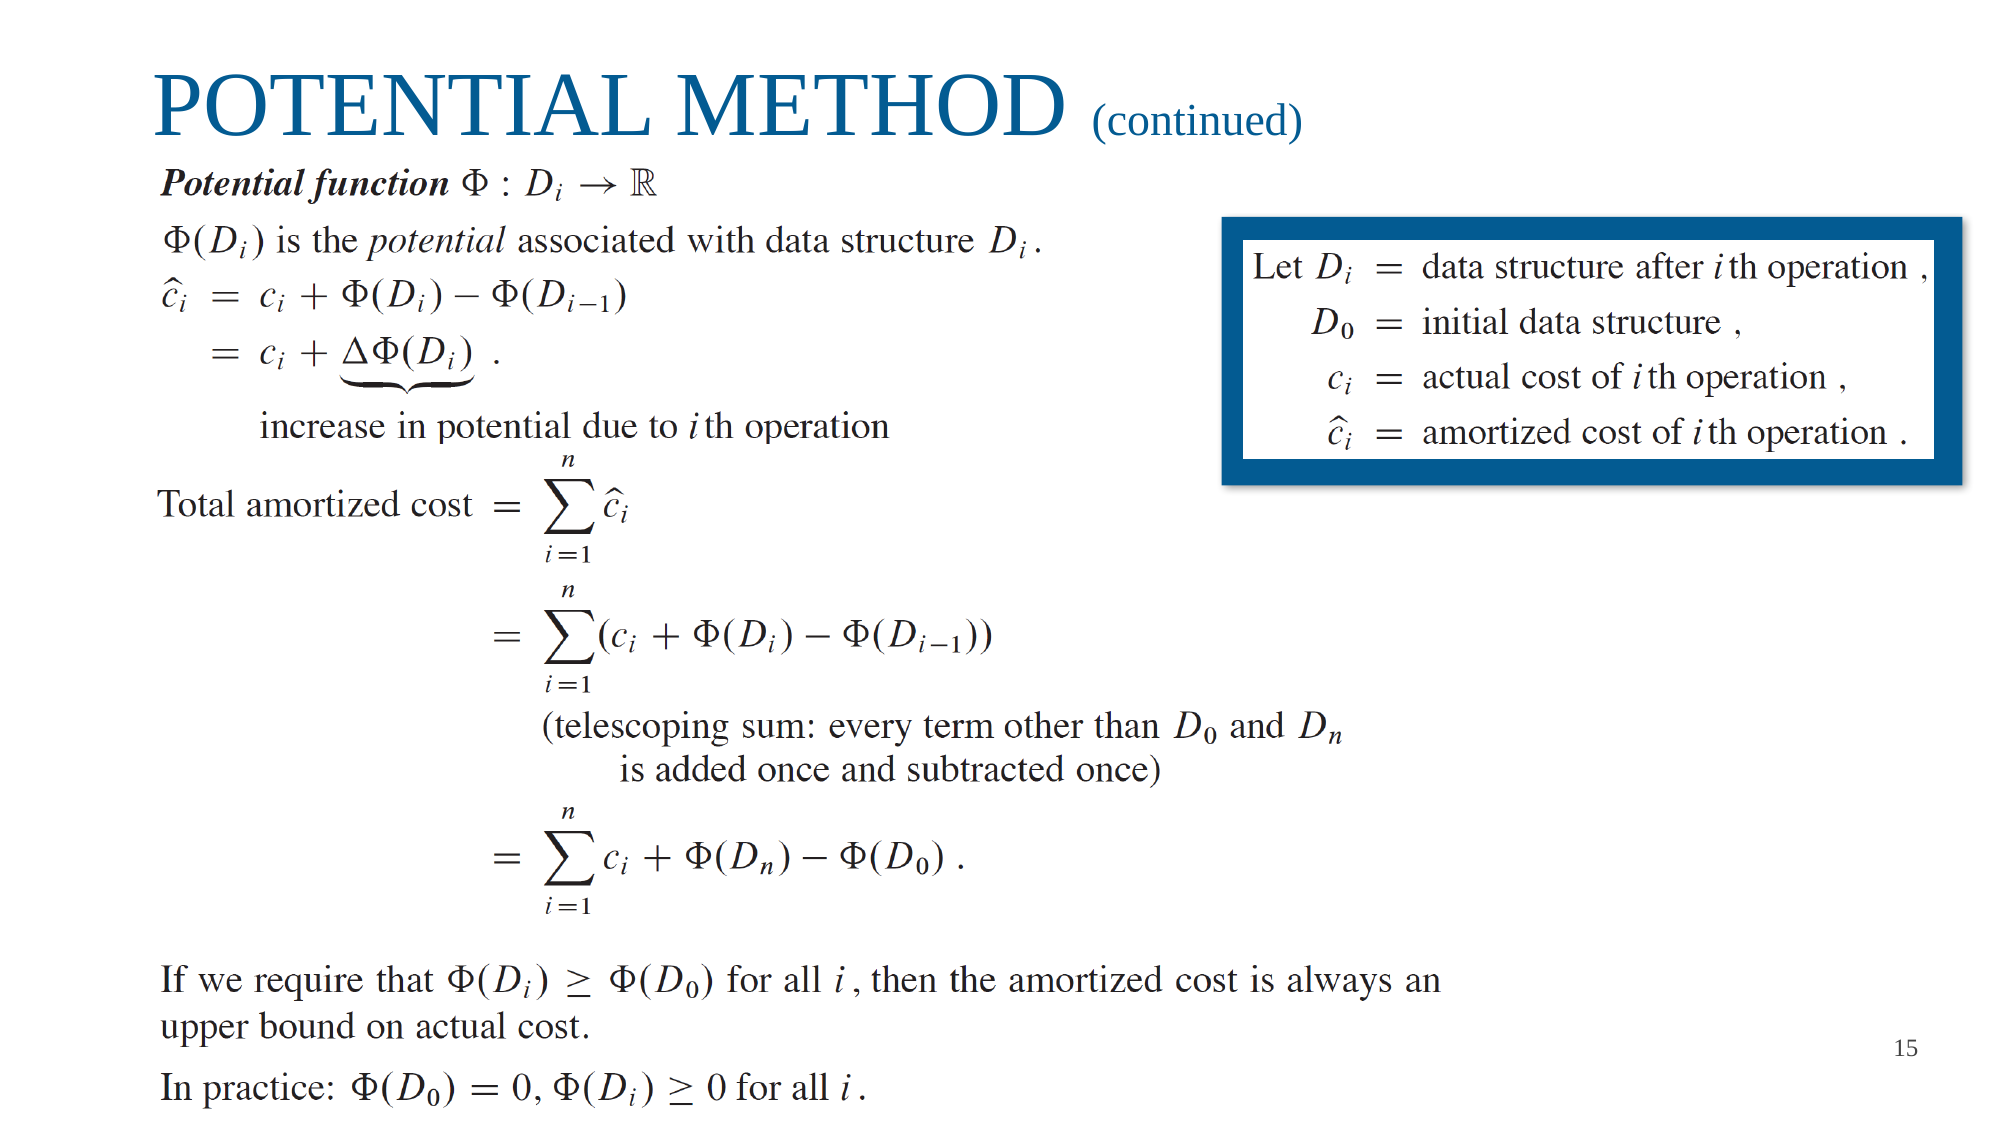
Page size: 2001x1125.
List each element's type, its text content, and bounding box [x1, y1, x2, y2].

title POTENTIAL METHOD (continued) [137, 48, 1863, 266]
picture [150, 156, 1355, 925]
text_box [1221, 216, 1963, 486]
slide_number 15 [1483, 1016, 1934, 1077]
picture [150, 949, 1451, 1110]
